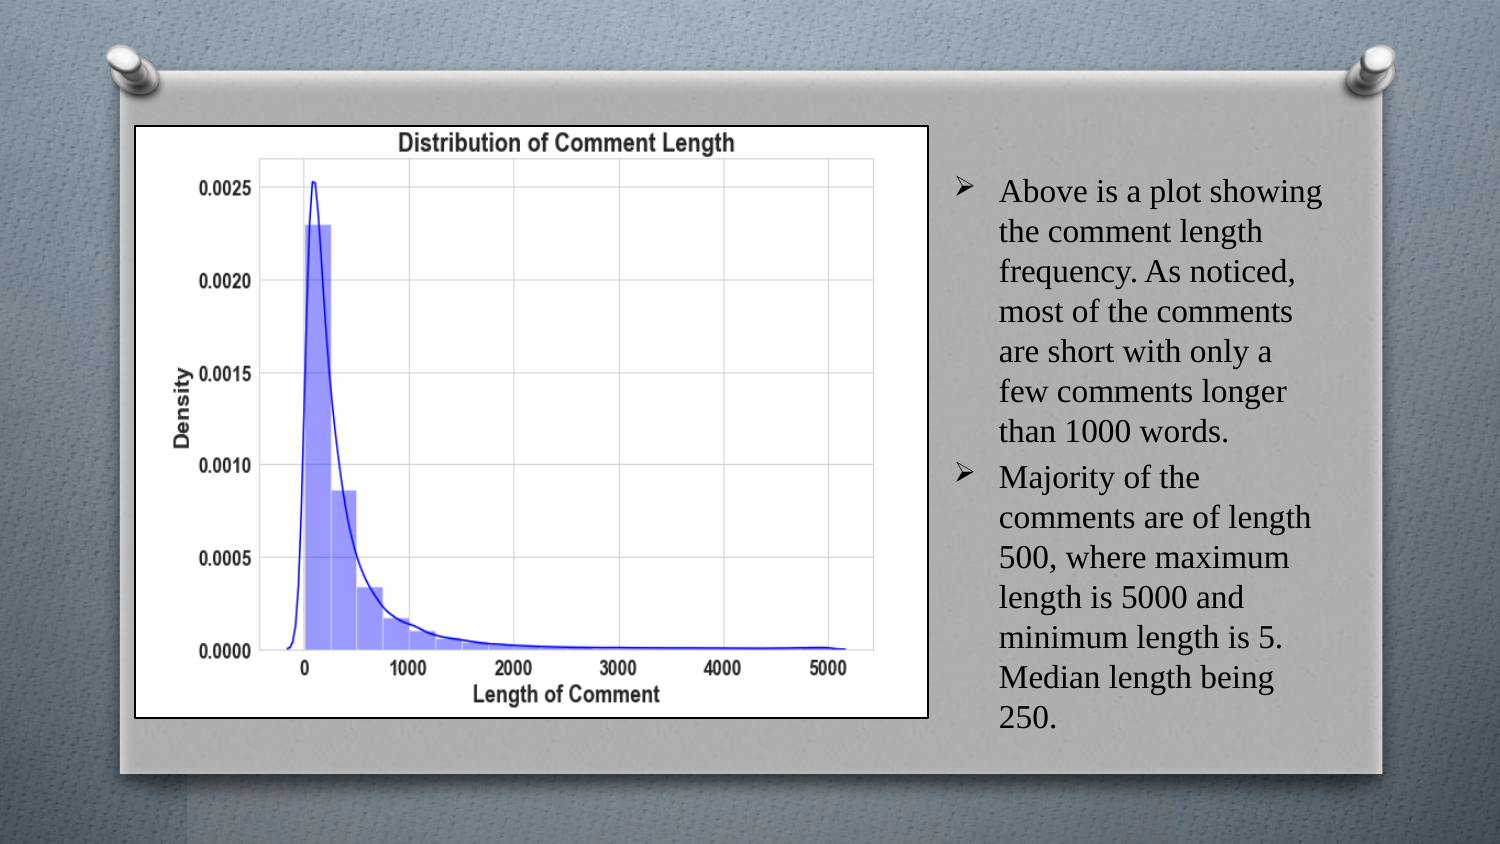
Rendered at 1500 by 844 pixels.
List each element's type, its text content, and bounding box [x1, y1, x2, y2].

picture [80, 18, 192, 119]
list Above is a plot showing the comment length frequency. As noticed, most of the comments are short with only a few comments longer than 1000 words. Majority of the comments are of length 500, where maximum length is 5000 and minimum length is 5. Median length being 250. [938, 161, 1341, 705]
picture [1322, 22, 1433, 121]
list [135, 126, 928, 718]
